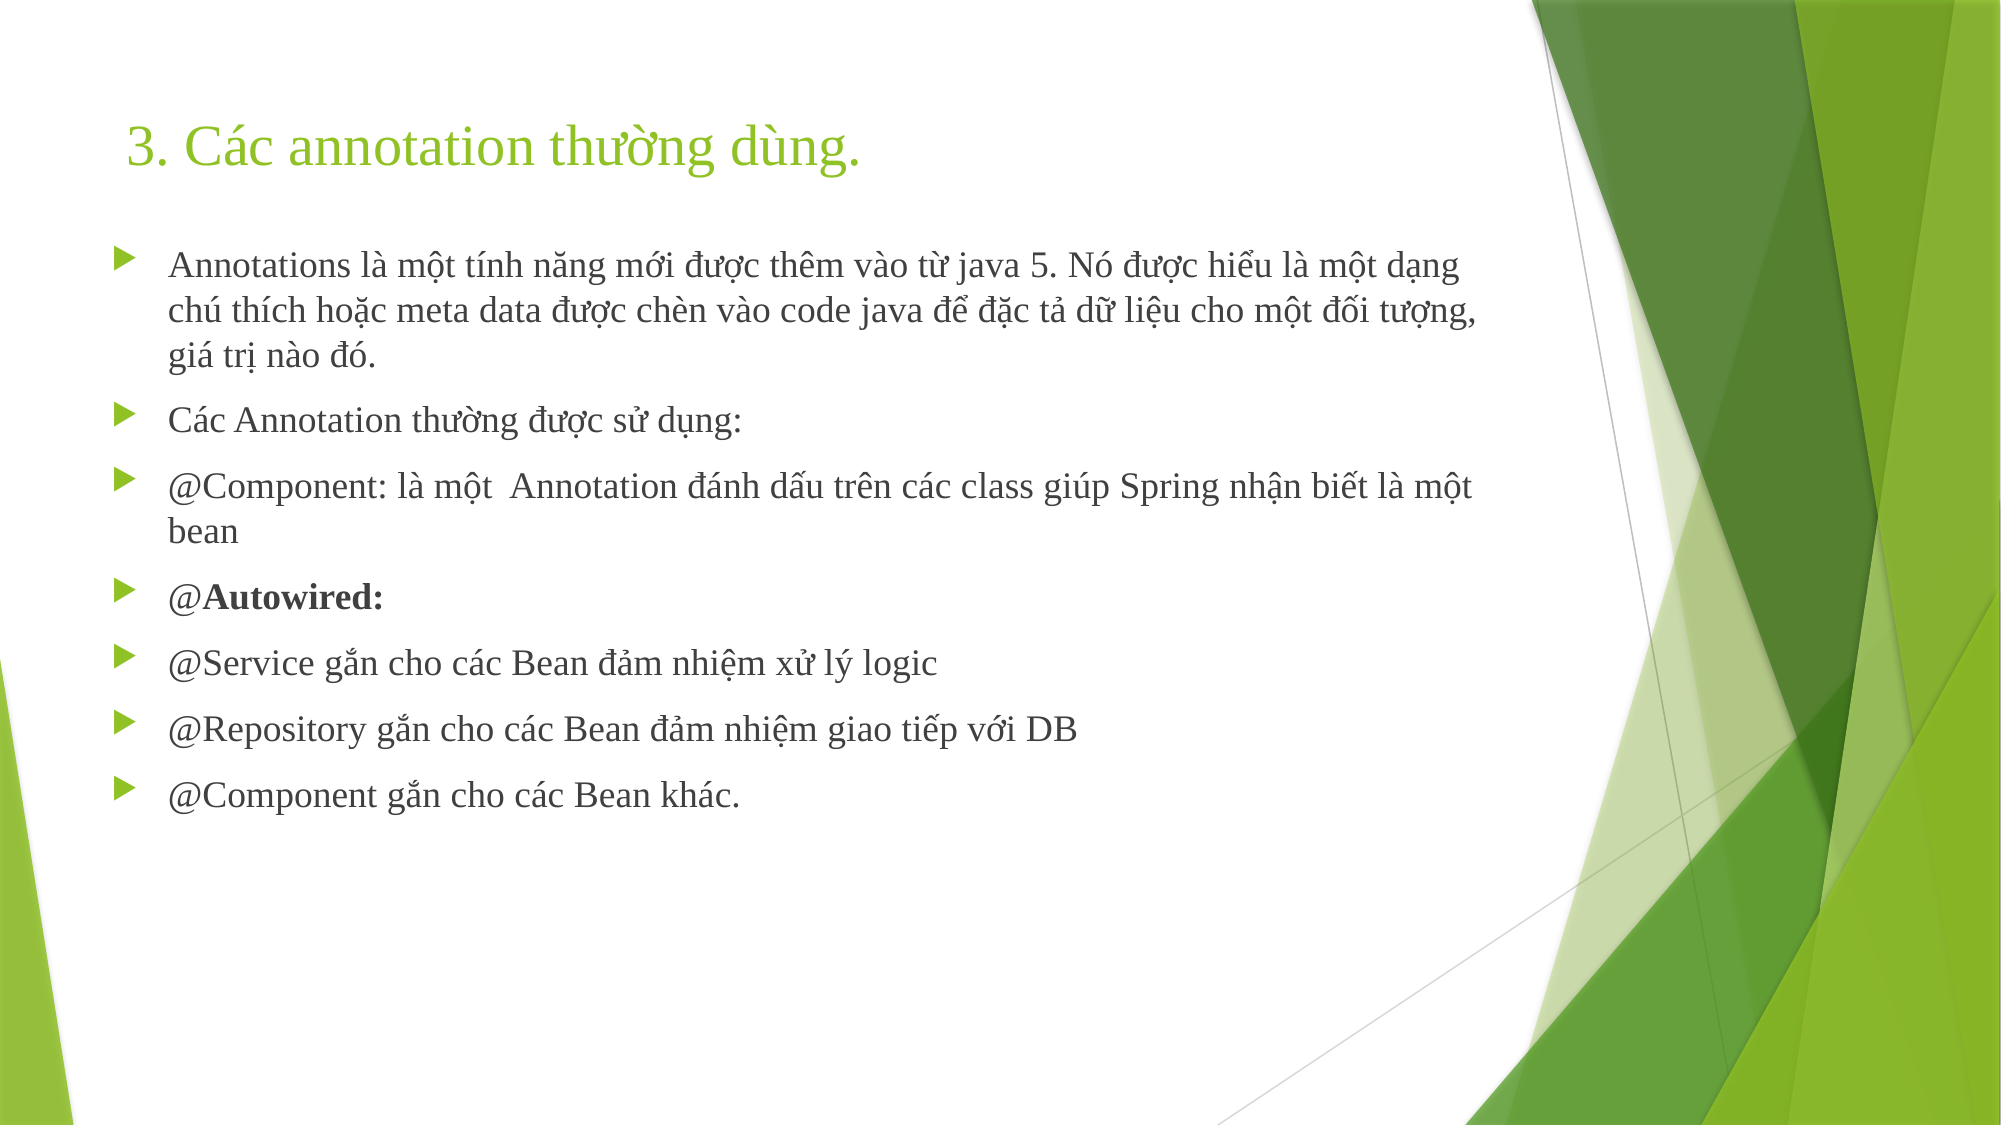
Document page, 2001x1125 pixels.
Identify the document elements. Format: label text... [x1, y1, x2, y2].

title 3. Các annotation thường dùng. [111, 99, 1522, 317]
list Annotations là một tính năng mới được thêm vào từ java 5. Nó được hiểu là một dạng chú thích hoặc meta data được chèn vào code java để đặc tả dữ liệu cho một đối tượng, giá trị nào đó. Các Annotation thường được sử dụng: @Component: là một Annotation đánh dấu trên các class giúp Spring nhận biết là một bean @Autowired: @Service gắn cho các Bean đảm nhiệm xử lý logic @Repository gắn cho các Bean đảm nhiệm giao tiếp với DB @Component gắn cho các Bean khác. [96, 232, 1507, 869]
